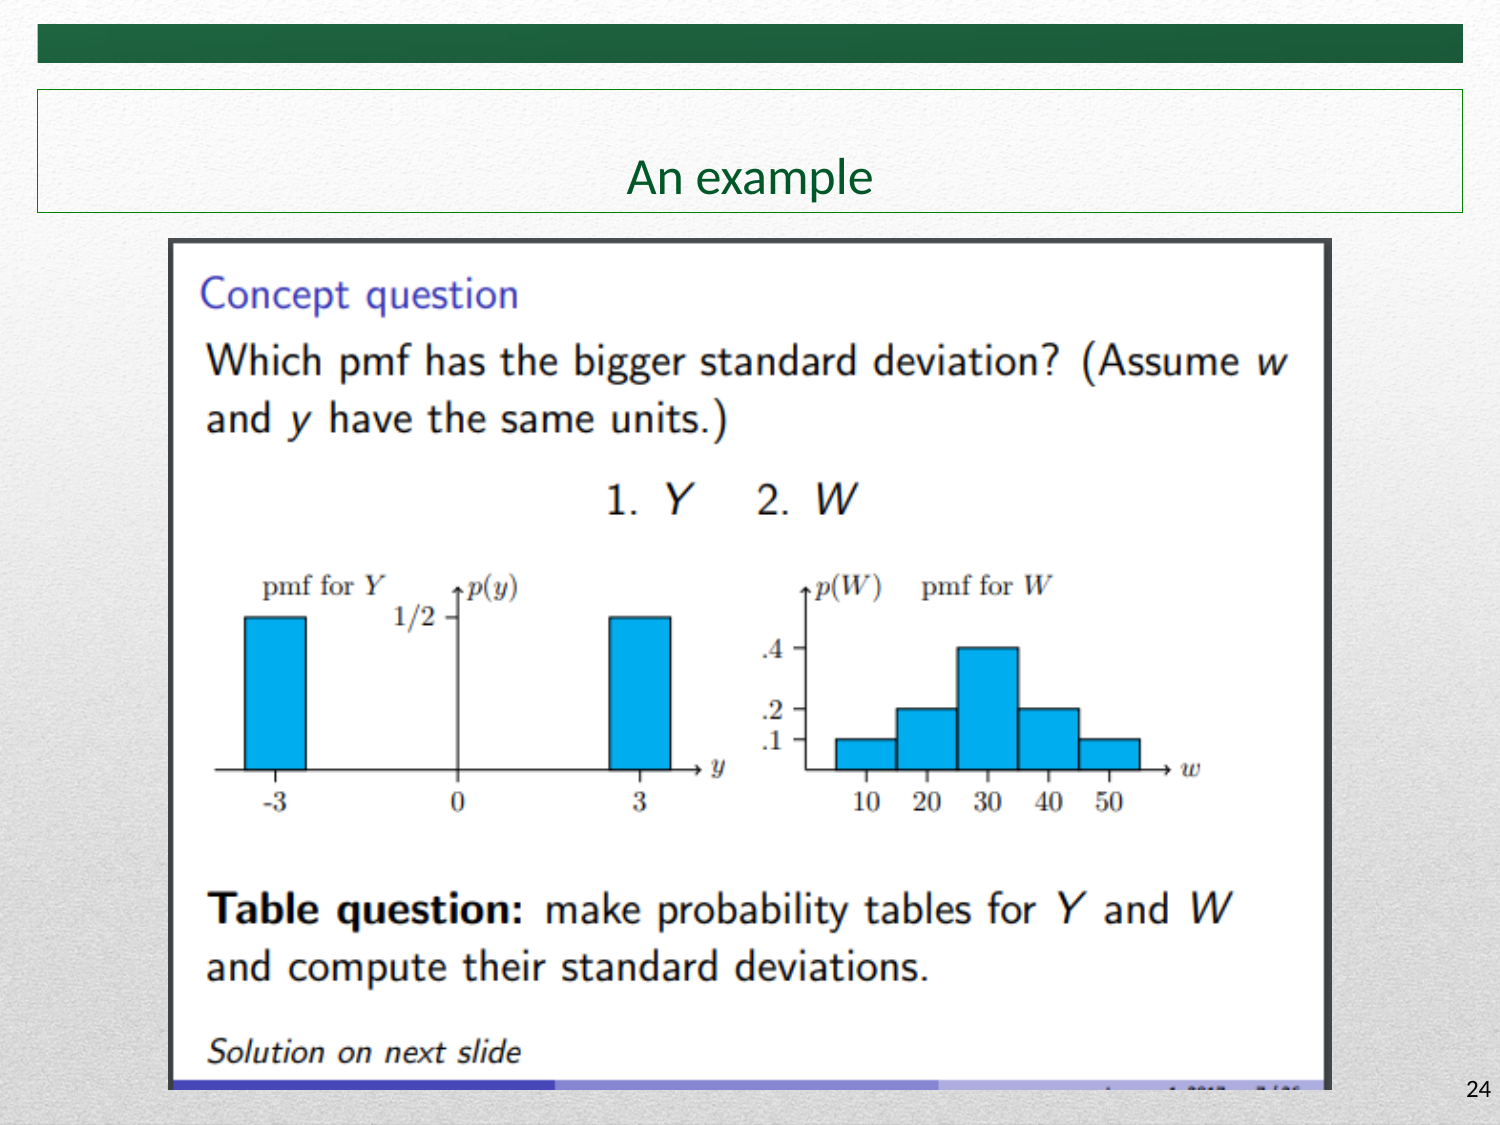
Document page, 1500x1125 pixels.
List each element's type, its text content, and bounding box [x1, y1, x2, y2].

title An example [37, 89, 1463, 213]
slide_number 24 [1381, 1065, 1500, 1125]
picture [37, 24, 1463, 63]
picture [167, 237, 1333, 1090]
